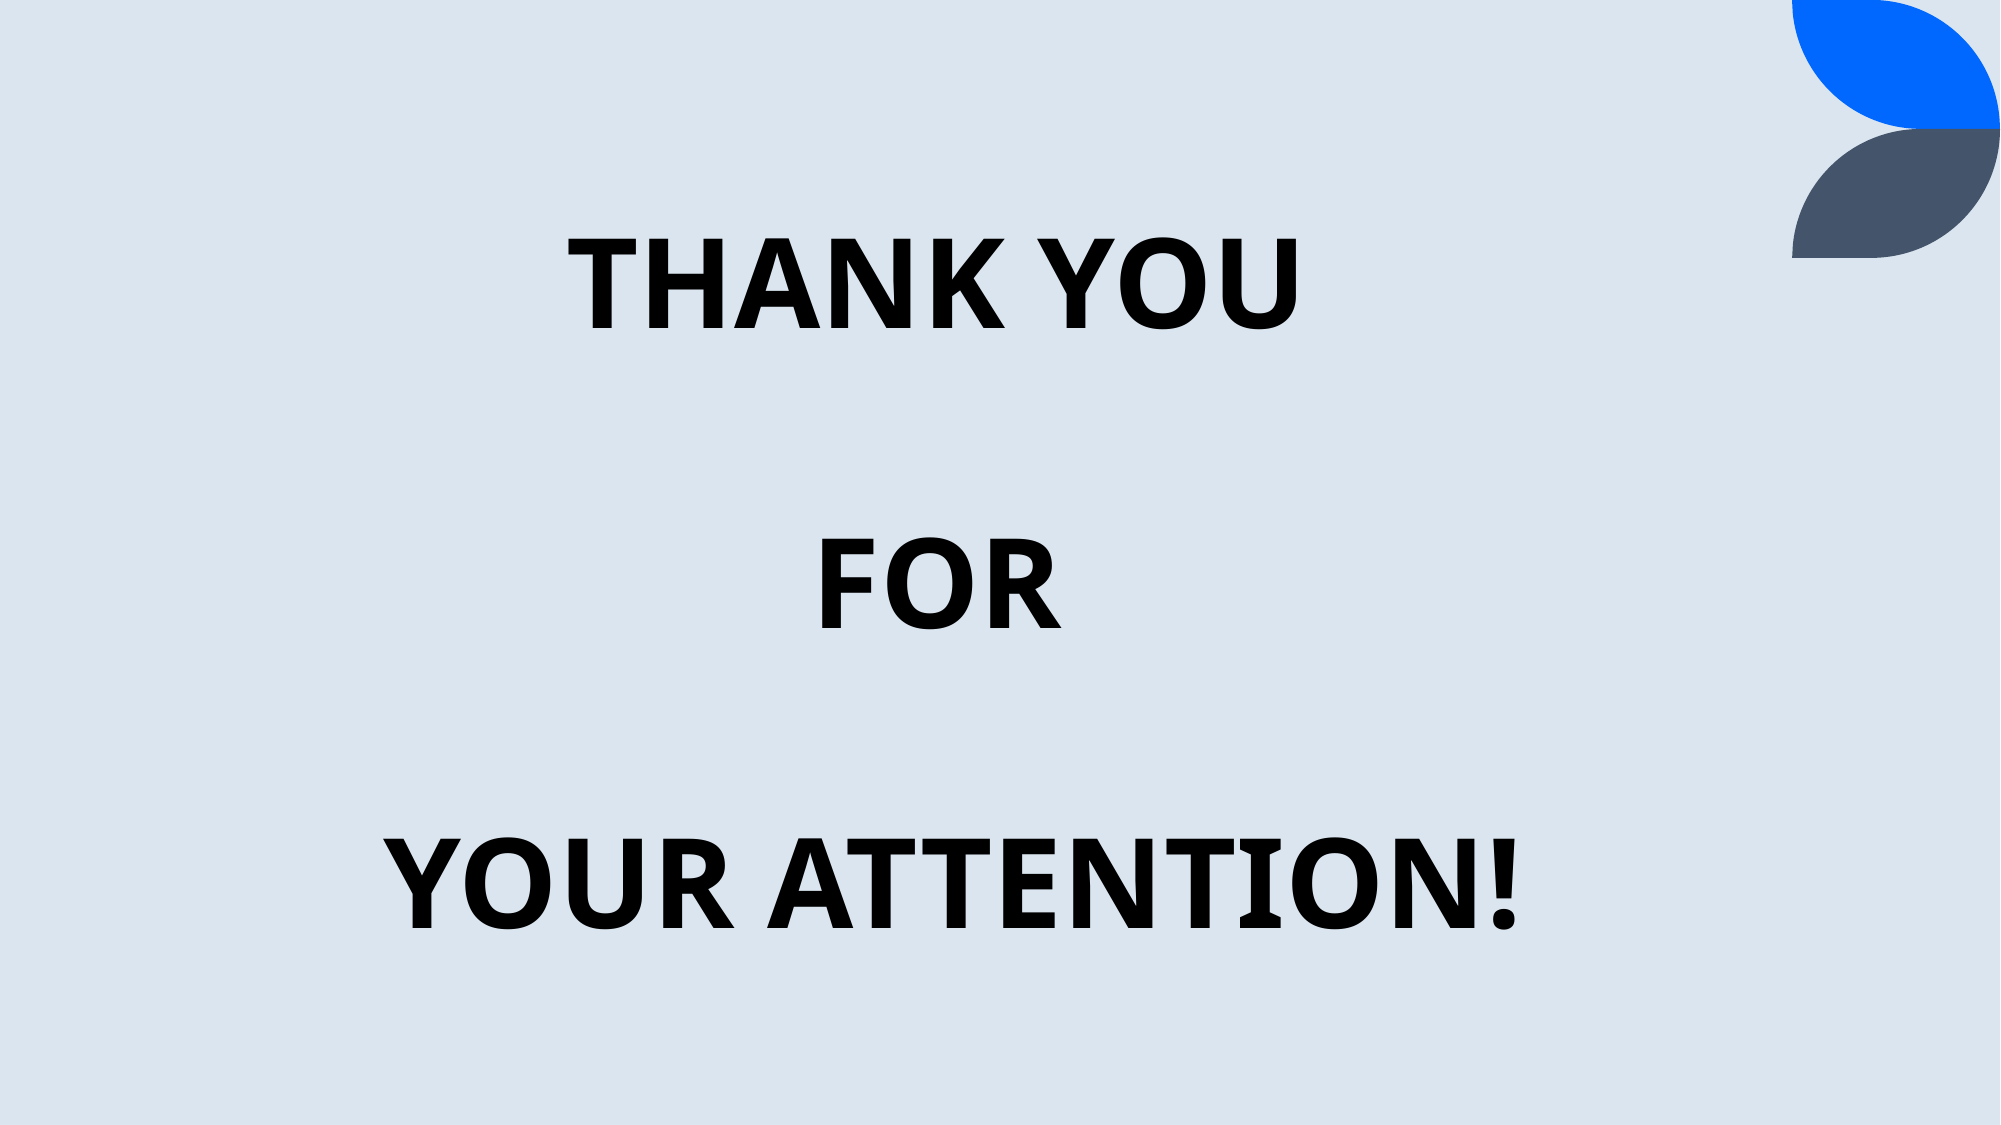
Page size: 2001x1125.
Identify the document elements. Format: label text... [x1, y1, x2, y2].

title THANK YOU FOR YOUR ATTENTION! [151, 188, 1756, 961]
